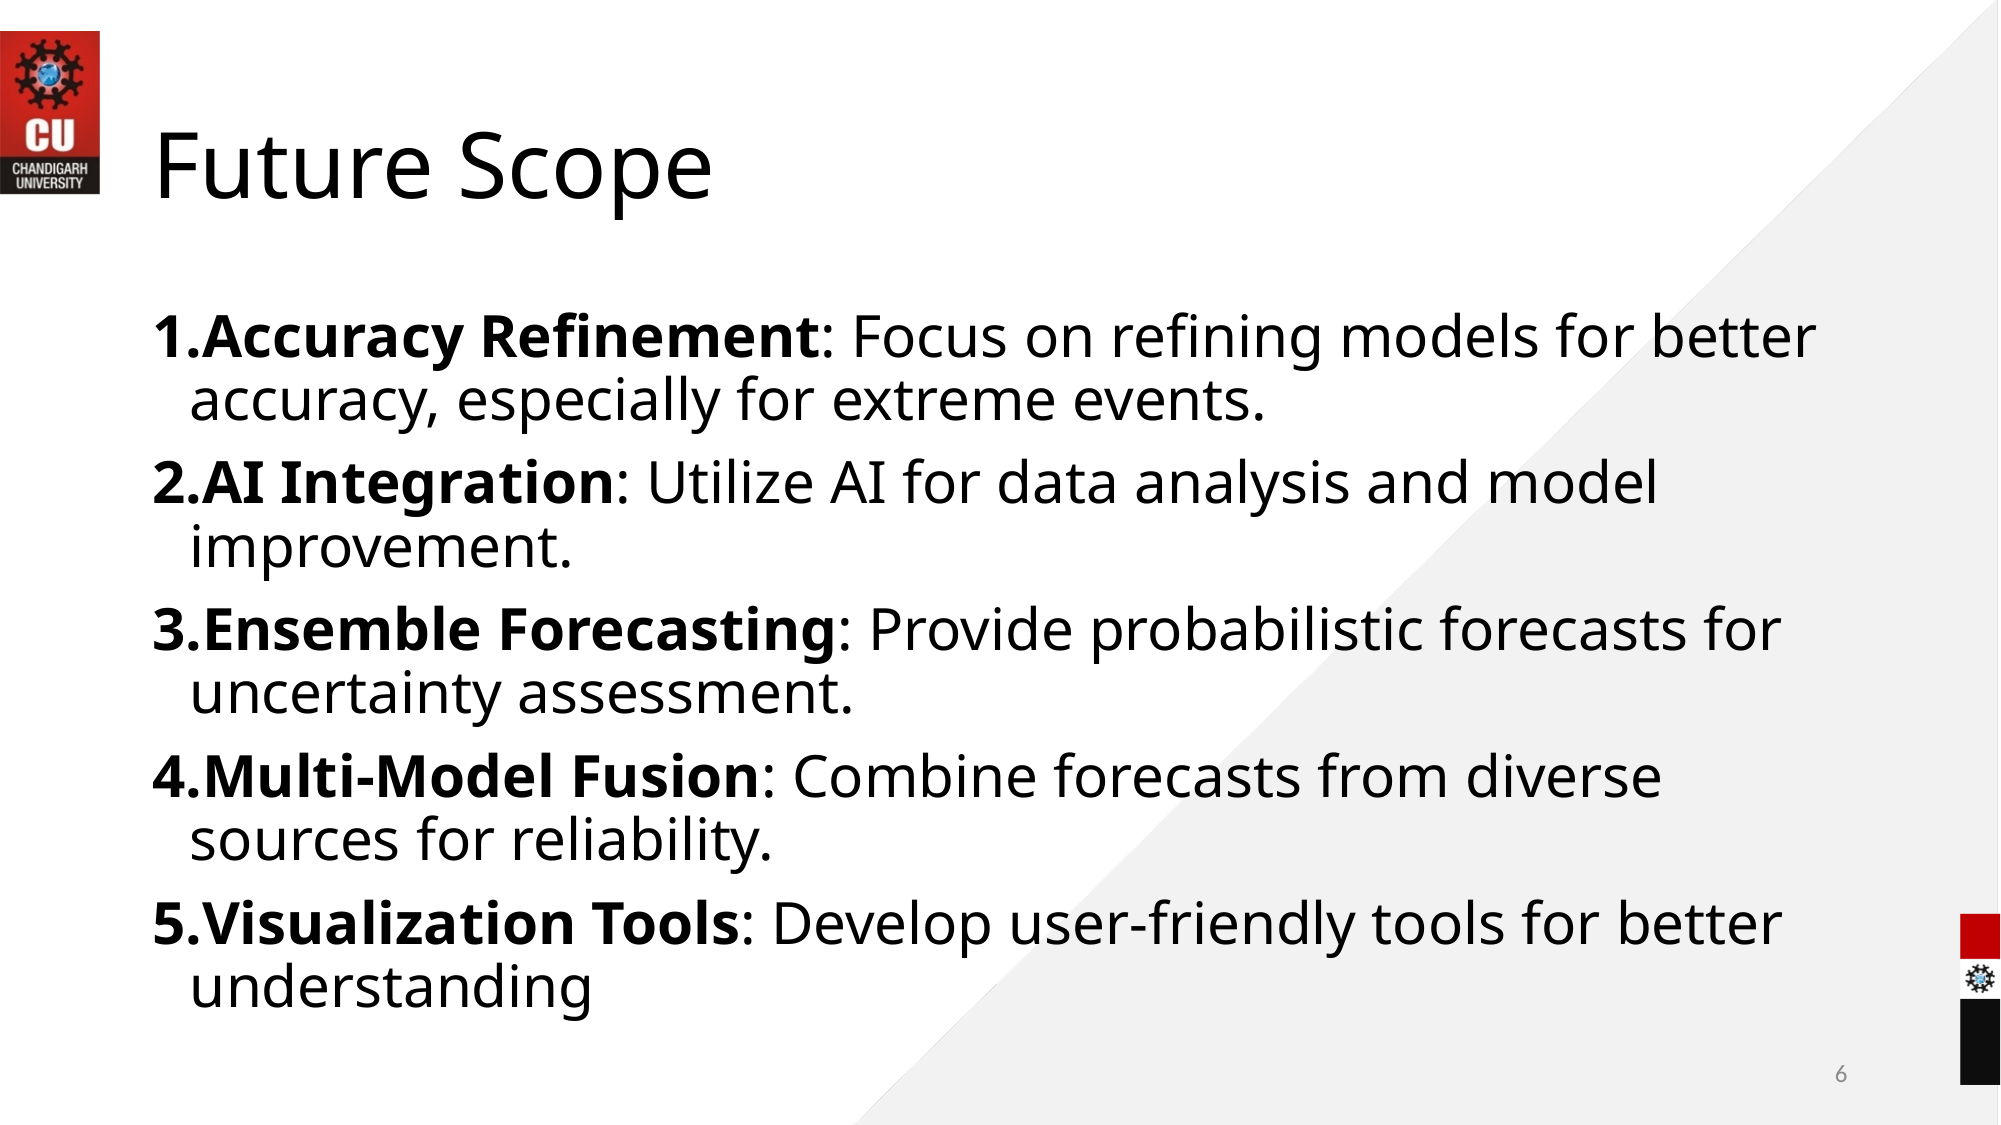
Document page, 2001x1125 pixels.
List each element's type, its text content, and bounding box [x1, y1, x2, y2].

picture [0, 0, 2001, 1125]
list Accuracy Refinement: Focus on refining models for better accuracy, especially for extreme events. AI Integration: Utilize AI for data analysis and model improvement. Ensemble Forecasting: Provide probabilistic forecasts for uncertainty assessment. Multi-Model Fusion: Combine forecasts from diverse sources for reliability. Visualization Tools: Develop user-friendly tools for better understanding [137, 299, 1863, 1014]
title Future Scope [137, 59, 1863, 278]
slide_number 6 [1412, 1042, 1863, 1103]
